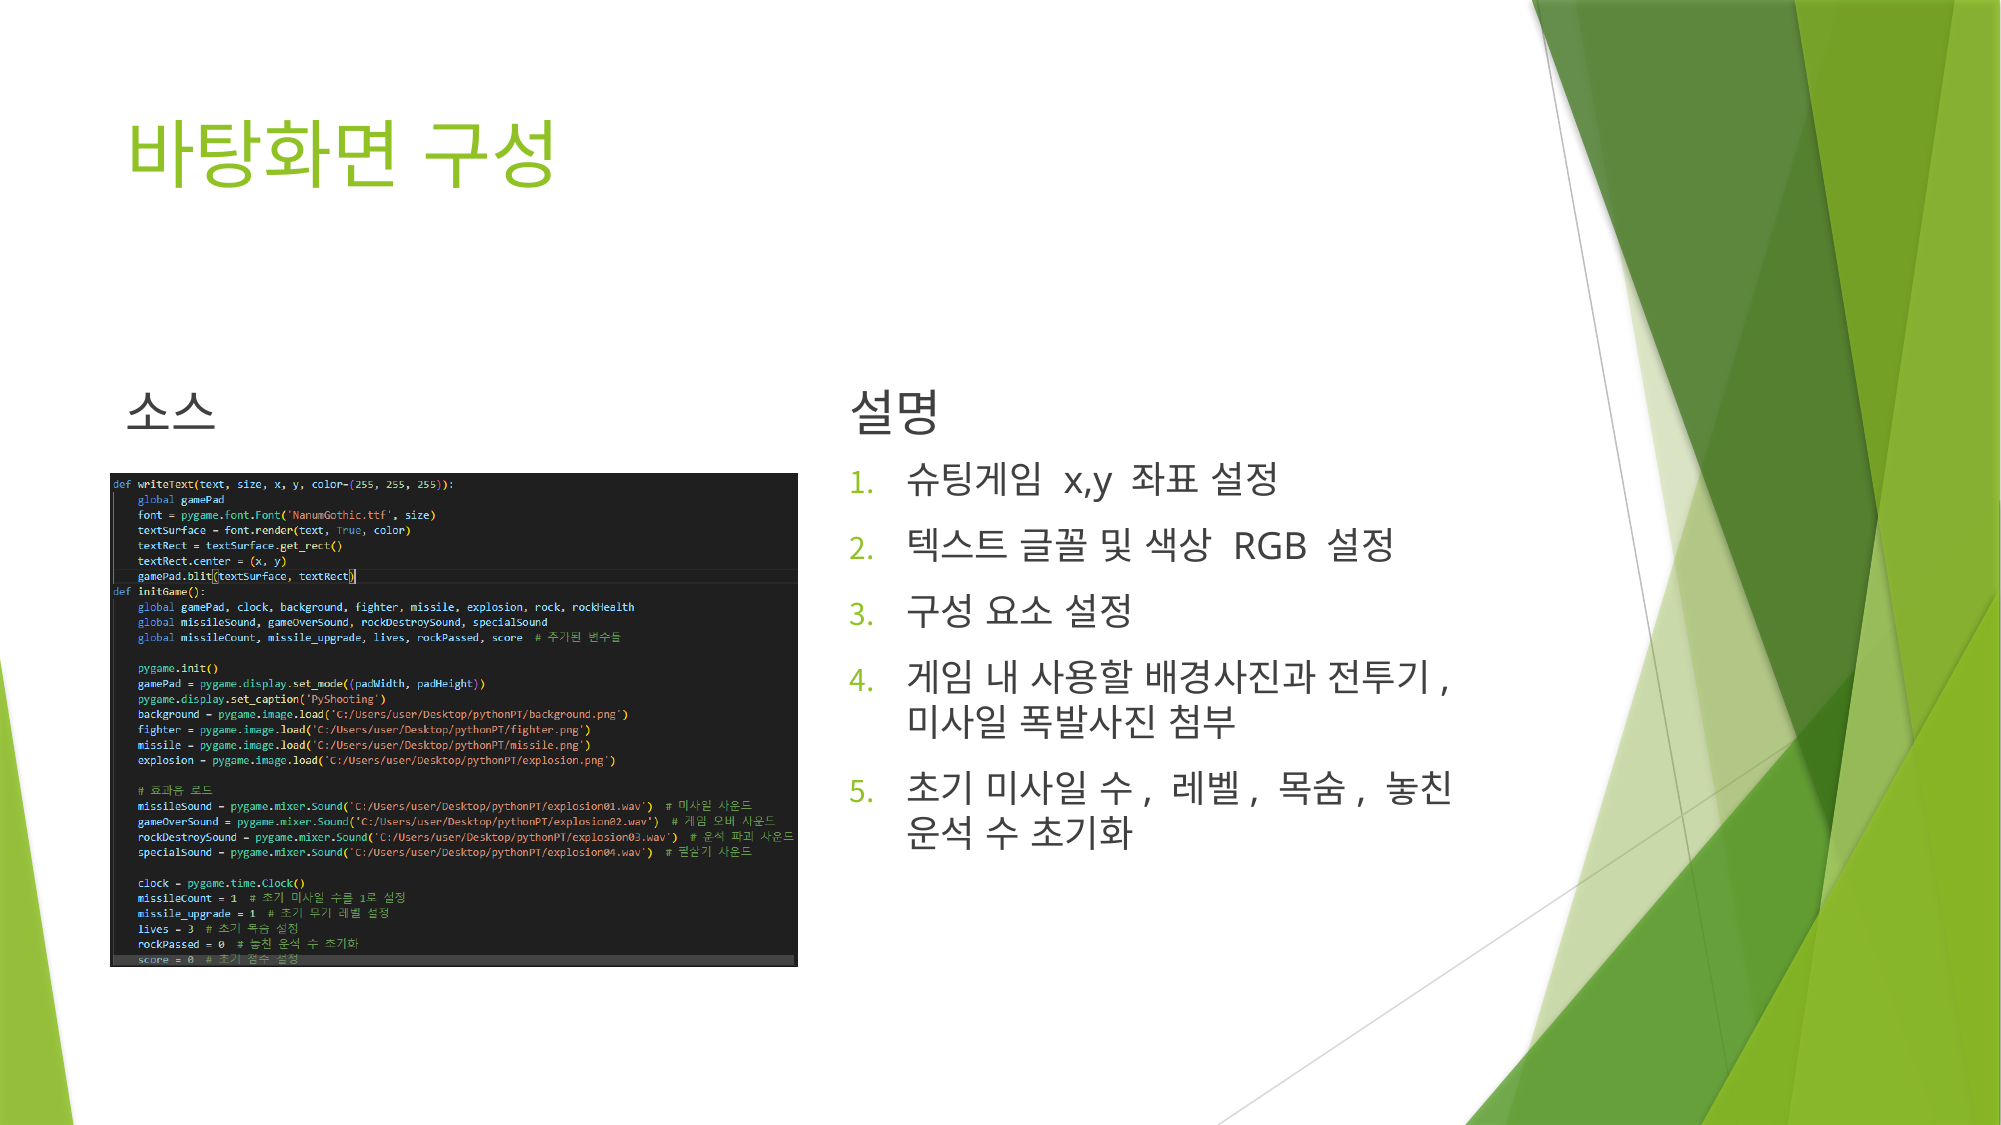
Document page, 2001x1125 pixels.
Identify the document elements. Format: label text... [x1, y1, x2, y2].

list 슈팅게임 x,y 좌표 설정 텍스트 글꼴 및 색상 RGB 설정 구성 요소 설정 게임 내 사용할 배경사진과 전투기, 미사일 폭발사진 첨부 초기 미사일 수, 레벨, 목숨, 놓친 운석 수 초기화 [834, 448, 1522, 991]
list 소스 [110, 354, 798, 449]
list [110, 473, 798, 967]
title 바탕화면 구성 [111, 99, 1522, 317]
list 설명 [834, 354, 1522, 448]
